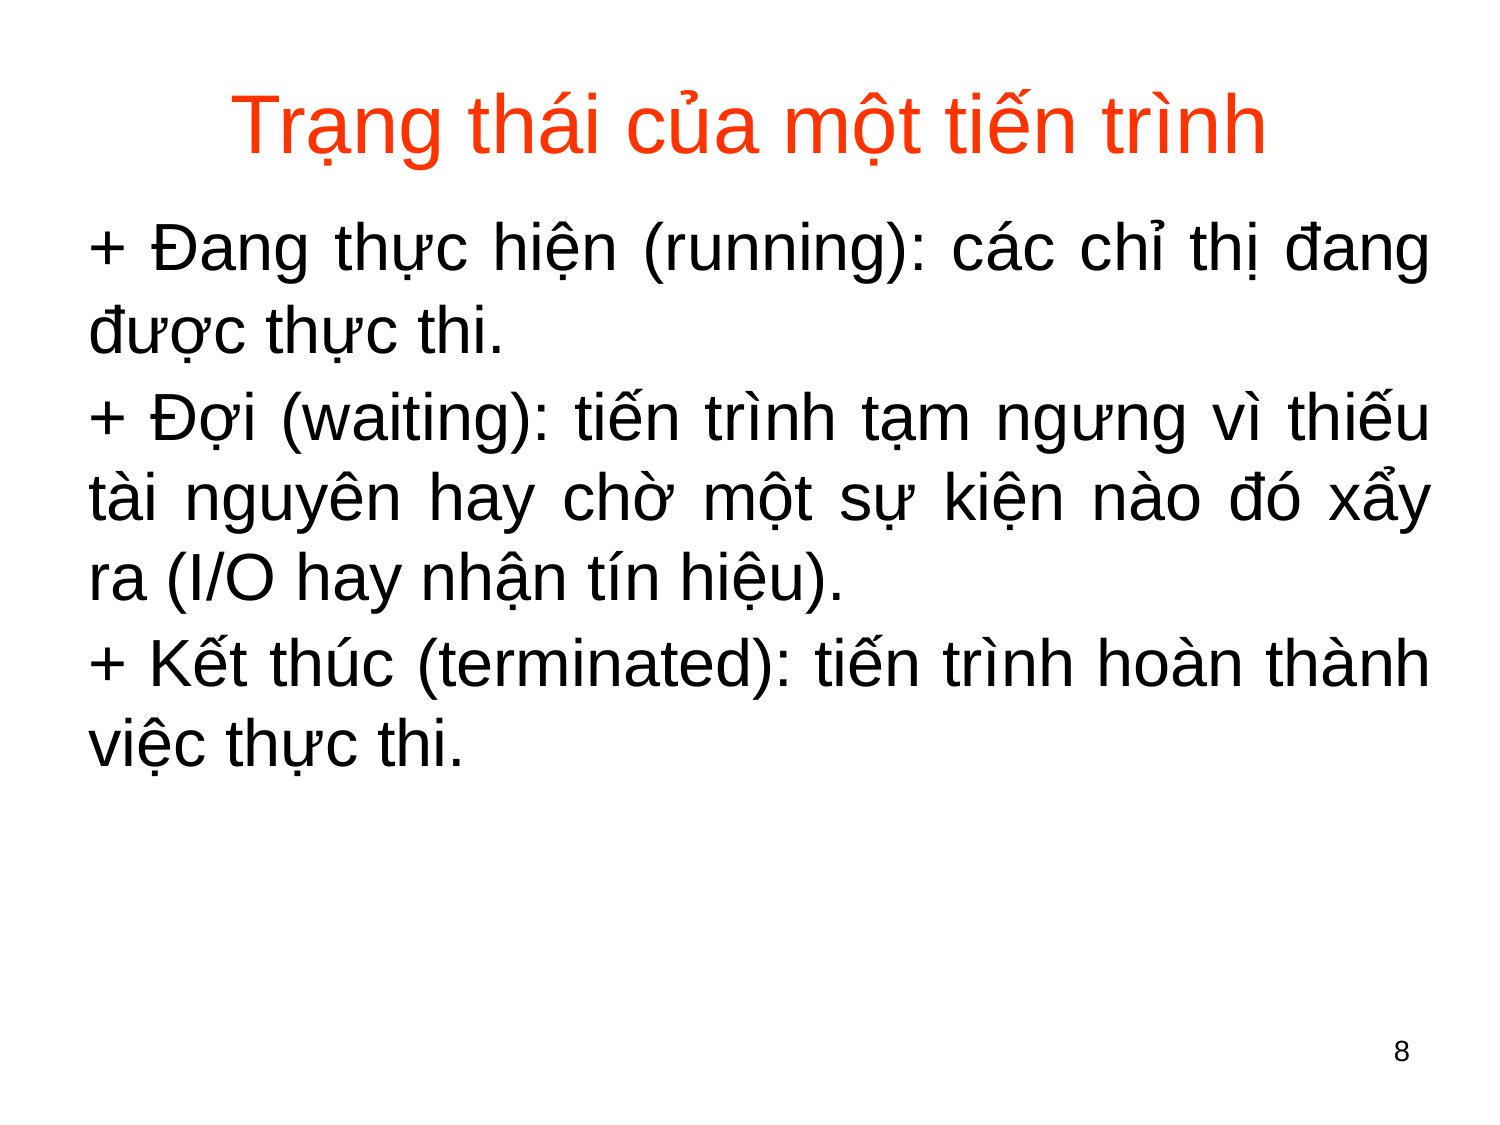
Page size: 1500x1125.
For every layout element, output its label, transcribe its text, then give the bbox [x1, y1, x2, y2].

title Trạng thái của một tiến trình [74, 44, 1426, 179]
list + Đang thực hiện (running): các chỉ thị đang được thực thi. + Đợi (waiting): tiến trình tạm ngưng vì thiếu tài nguyên hay chờ một sự kiện nào đó xẩy ra (I/O hay nhận tín hiệu). + Kết thúc (terminated): tiến trình hoàn thành việc thực thi. [63, 179, 1449, 1008]
slide_number 8 [1074, 1024, 1426, 1103]
